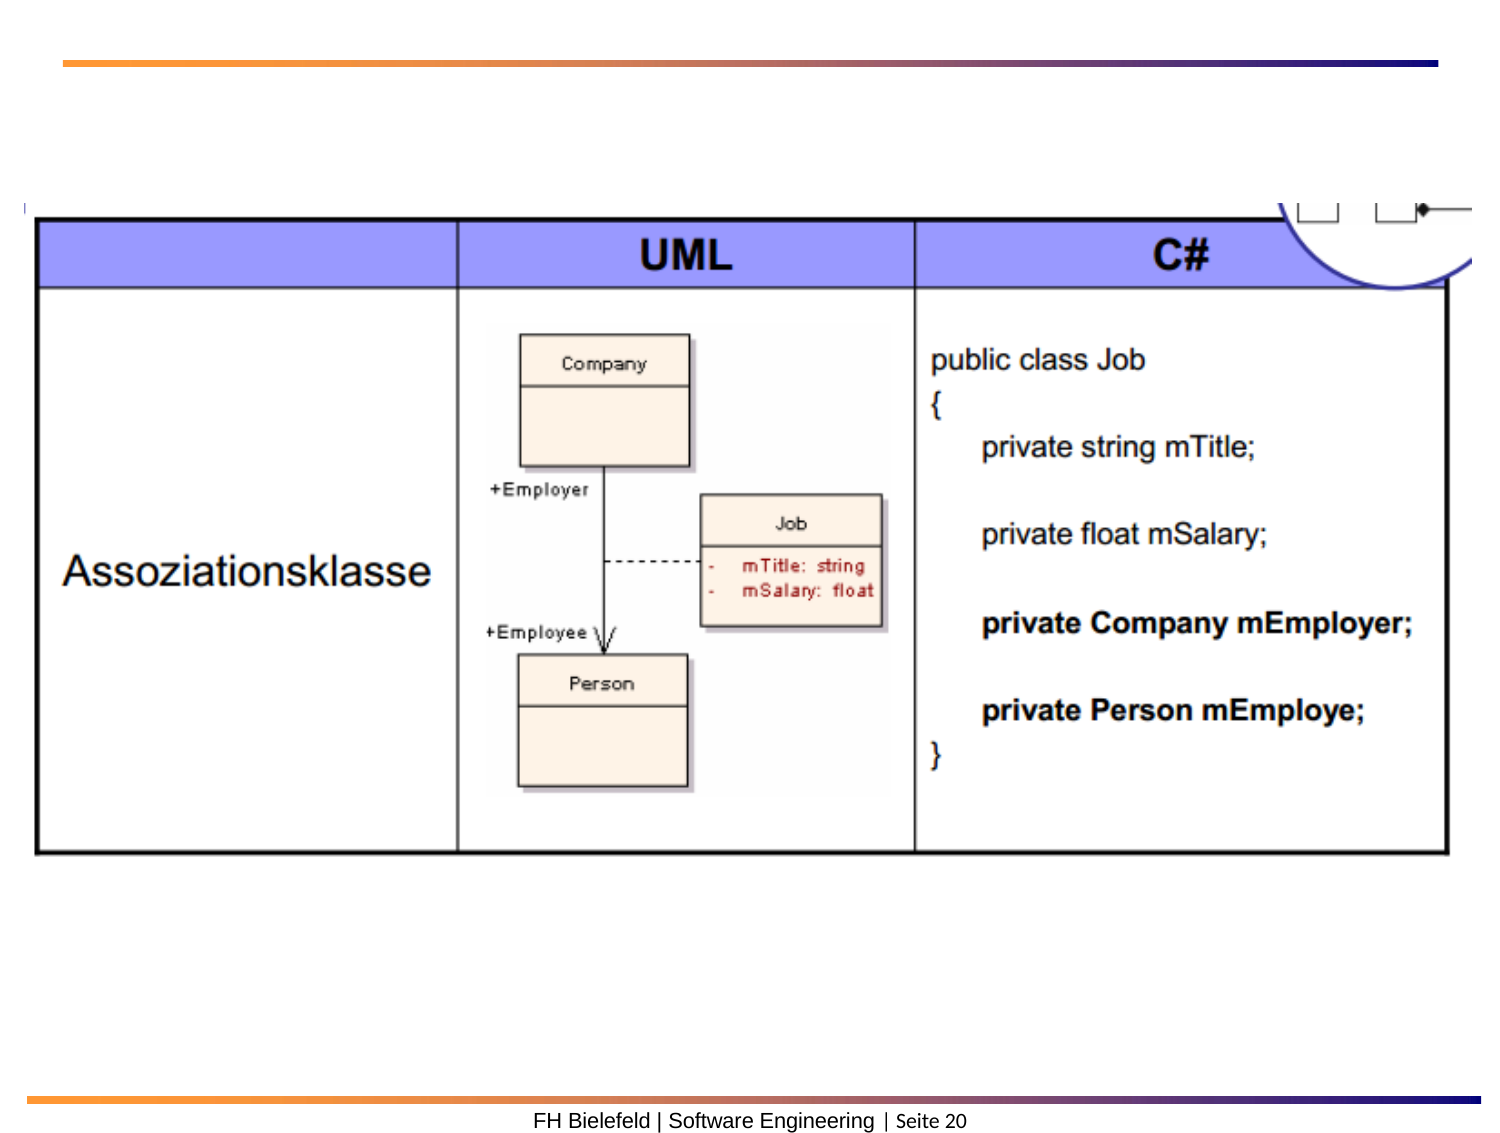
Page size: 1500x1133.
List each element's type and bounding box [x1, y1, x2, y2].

picture [27, 1096, 1482, 1104]
picture [62, 60, 1439, 67]
picture [24, 203, 1472, 867]
